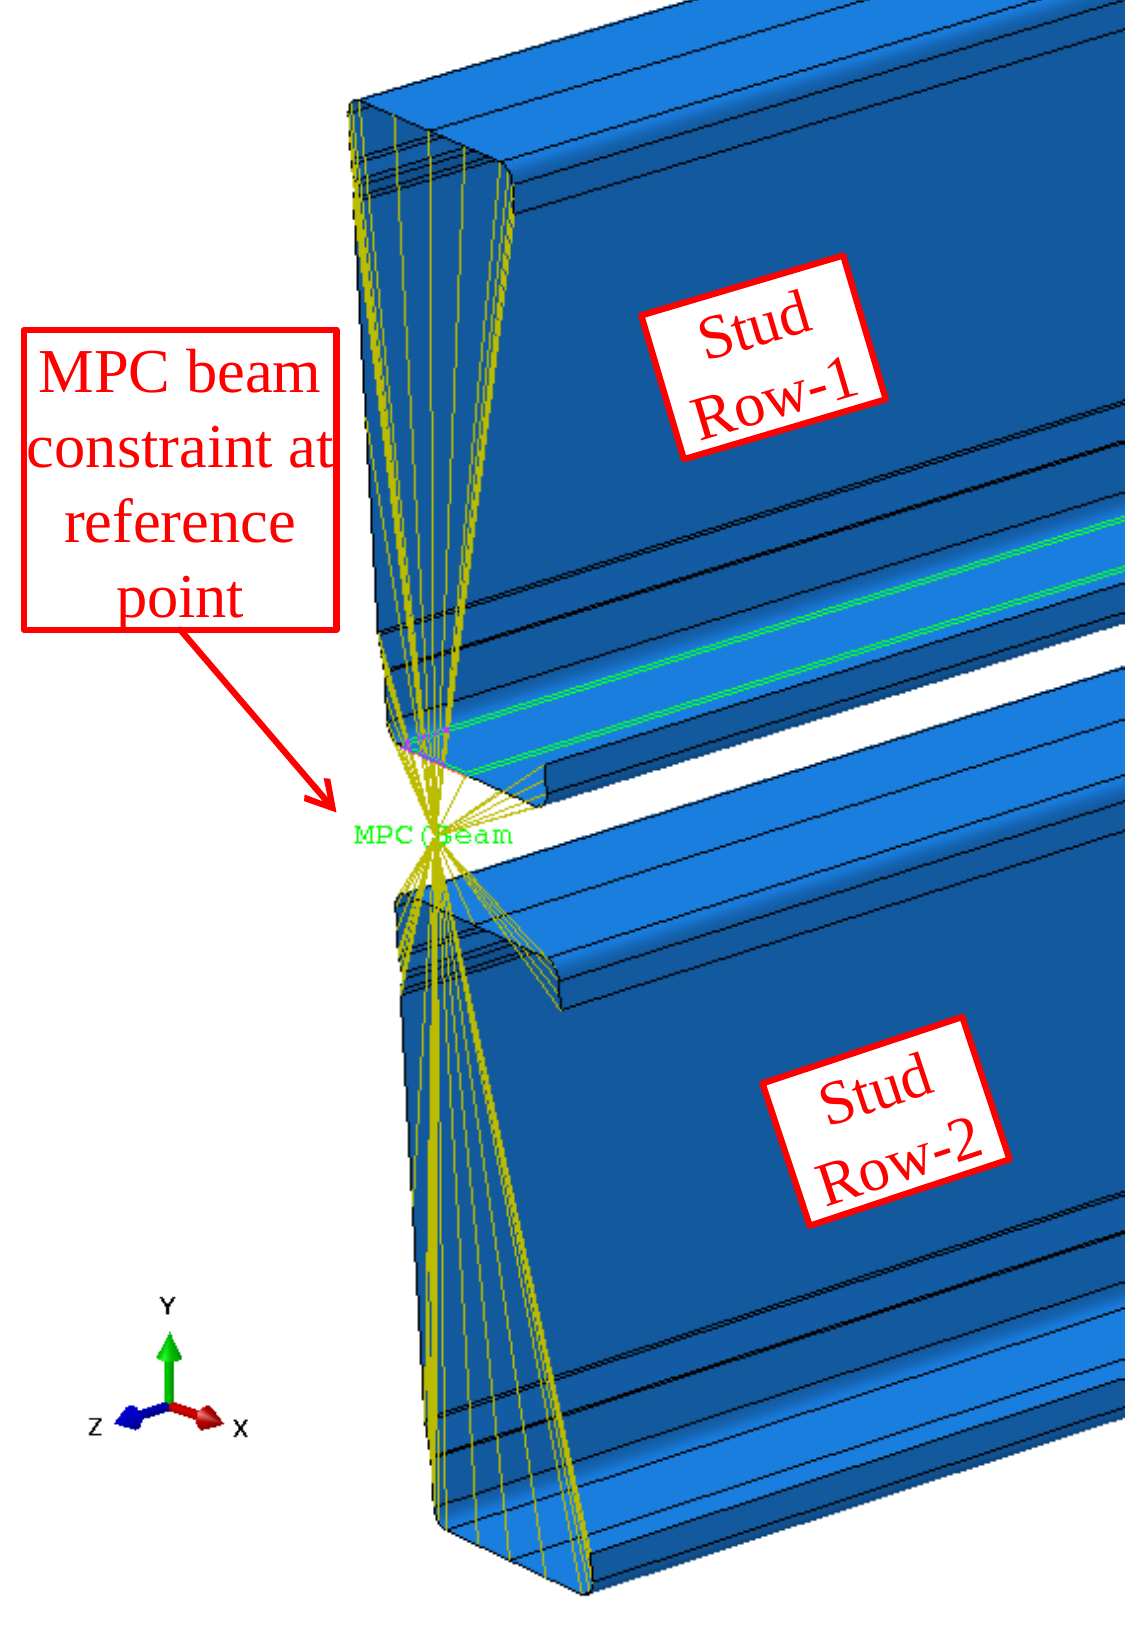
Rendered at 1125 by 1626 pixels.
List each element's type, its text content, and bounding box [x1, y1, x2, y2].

text_box MPC beam constraint at reference point [23, 329, 211, 630]
picture [72, 0, 1125, 1614]
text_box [180, 631, 337, 813]
